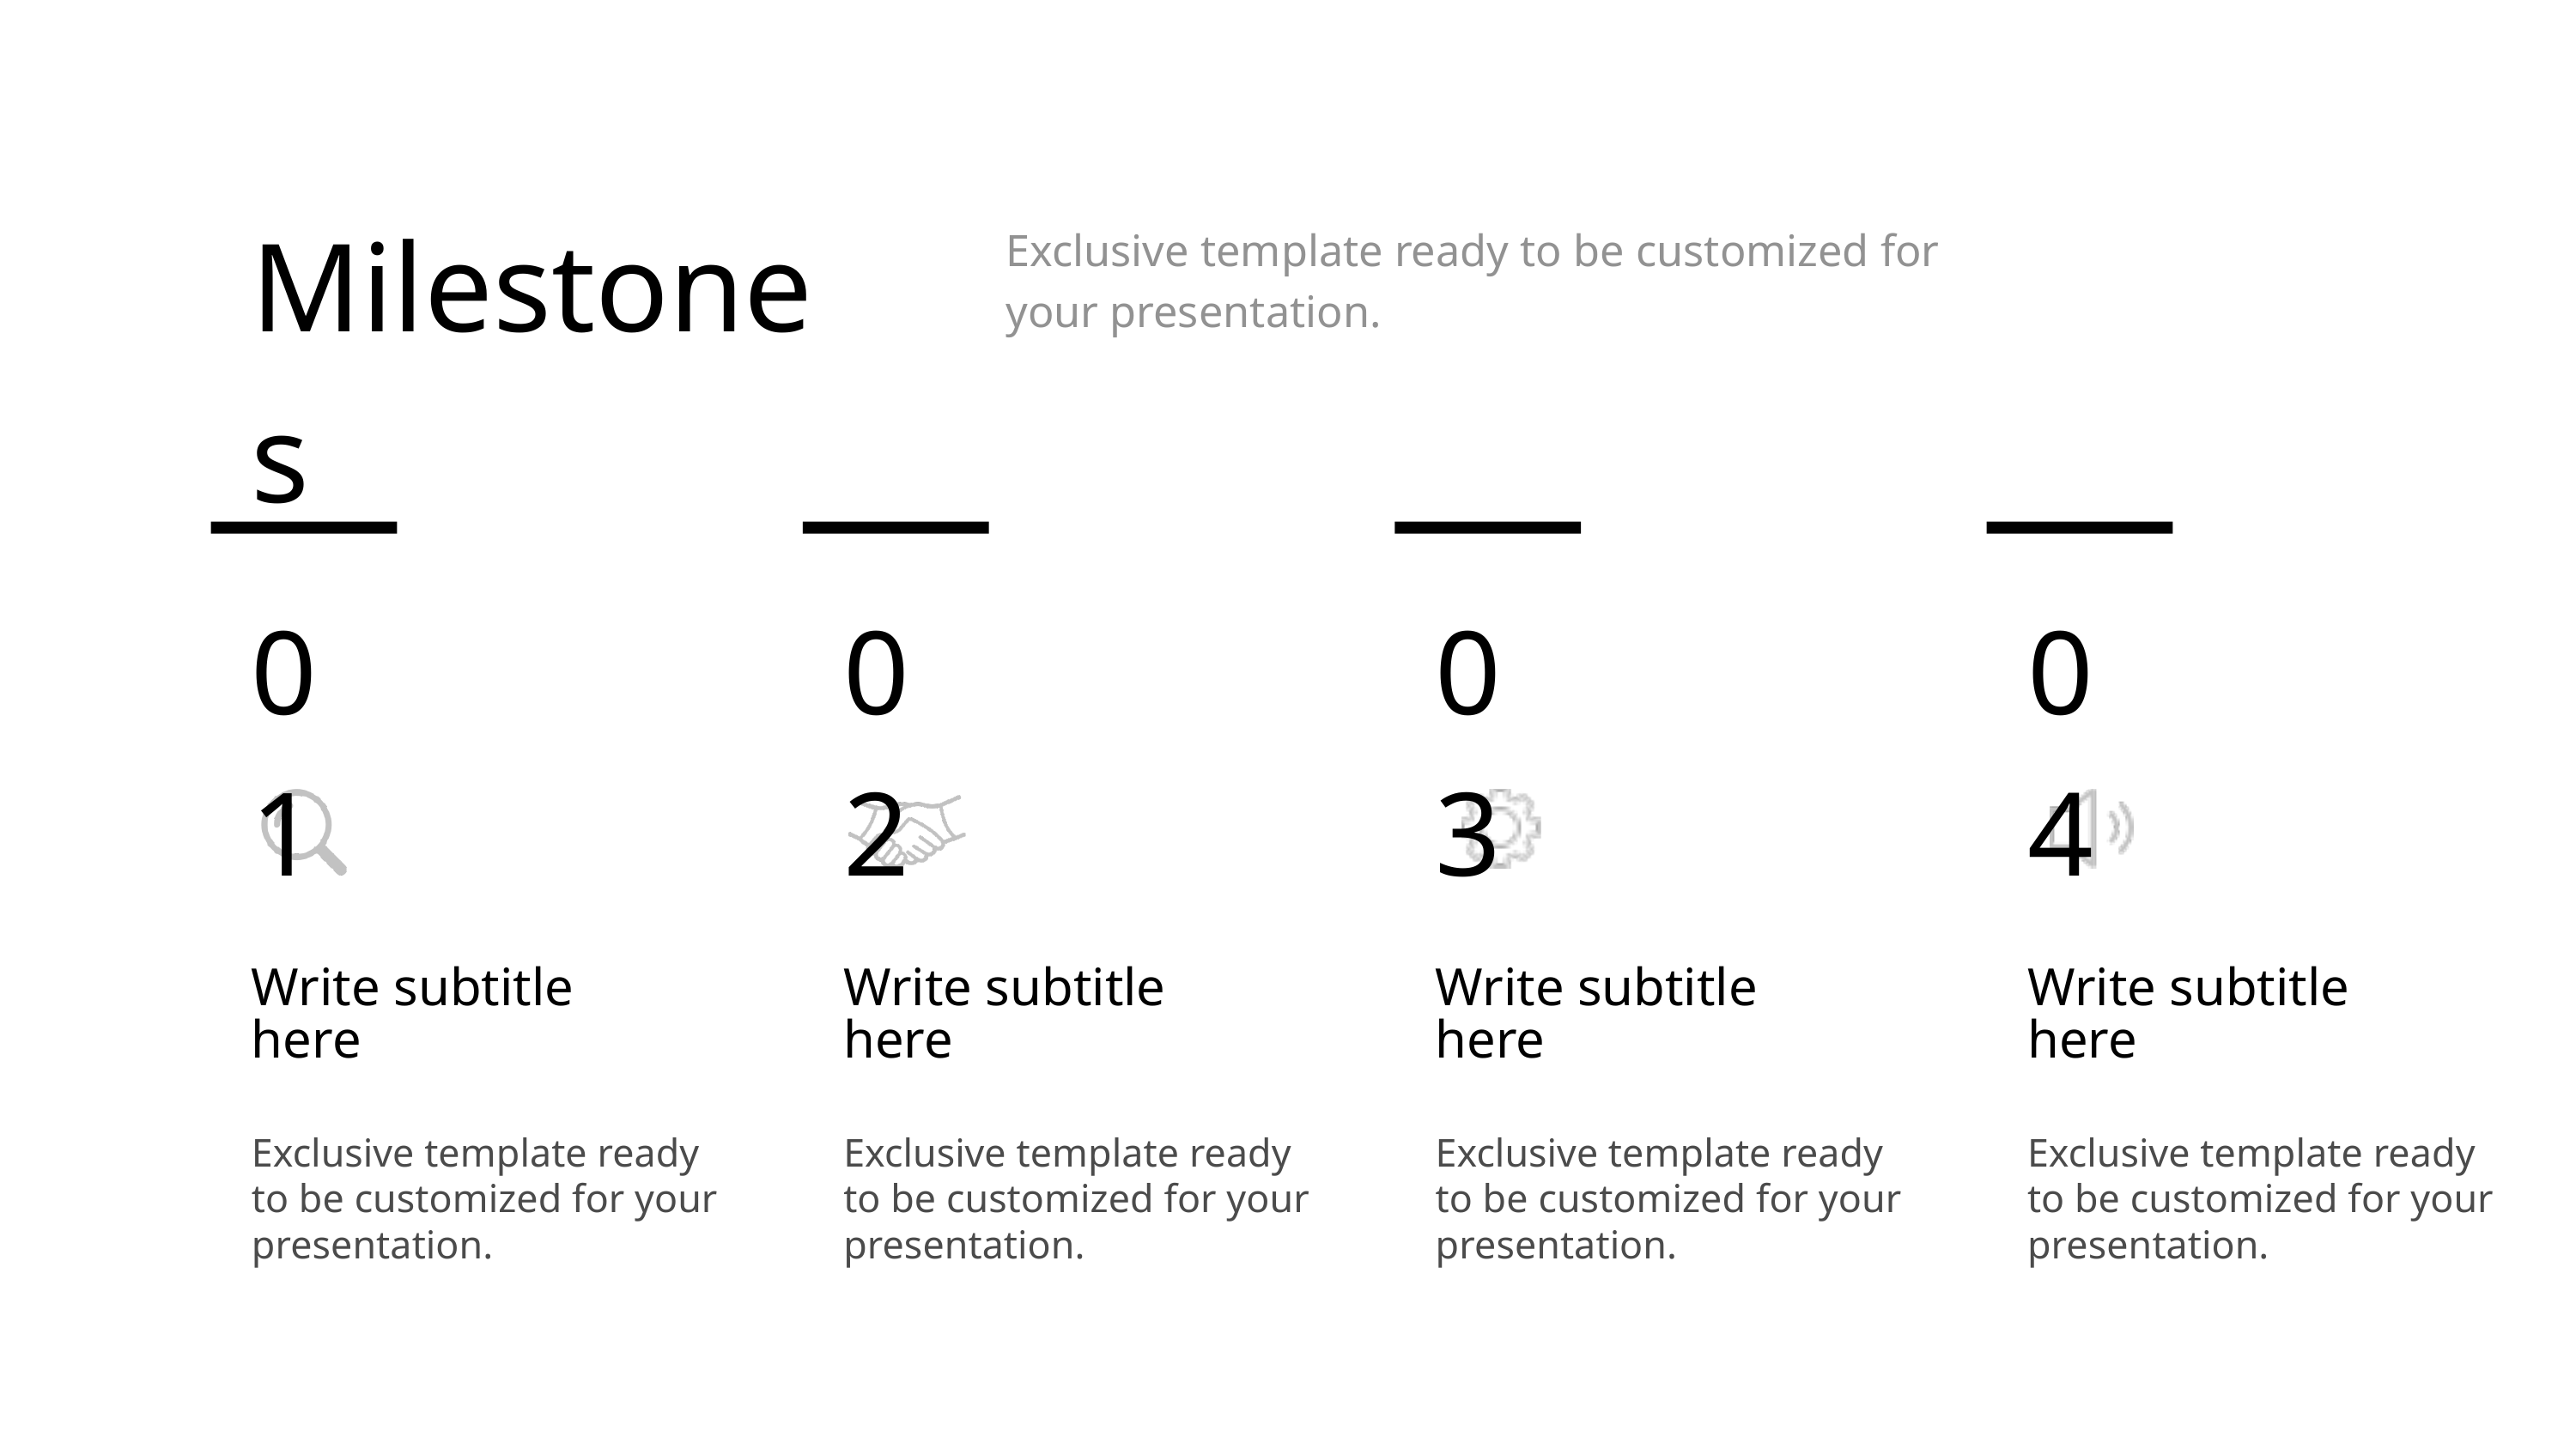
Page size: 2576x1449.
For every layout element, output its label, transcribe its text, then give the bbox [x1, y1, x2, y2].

text_box 03 [1435, 576, 1560, 900]
text_box Exclusive template ready to be customized for your presentation. [1005, 215, 1970, 336]
text_box Exclusive template ready to be customized for your presentation. [1435, 1128, 1920, 1267]
text_box Milestones [251, 185, 831, 527]
text_box 01 [251, 576, 356, 900]
text_box Exclusive template ready to be customized for your presentation. [251, 1128, 736, 1267]
text_box 02 [843, 576, 971, 900]
text_box Exclusive template ready to be customized for your presentation. [843, 1128, 1328, 1267]
text_box 04 [2027, 576, 2156, 900]
text_box Write subtitle here [2027, 962, 2390, 1070]
text_box Write subtitle here [1435, 962, 1798, 1070]
text_box Exclusive template ready to be customized for your presentation. [2027, 1128, 2512, 1267]
text_box Write subtitle here [251, 962, 614, 1070]
text_box Write subtitle here [843, 962, 1206, 1070]
